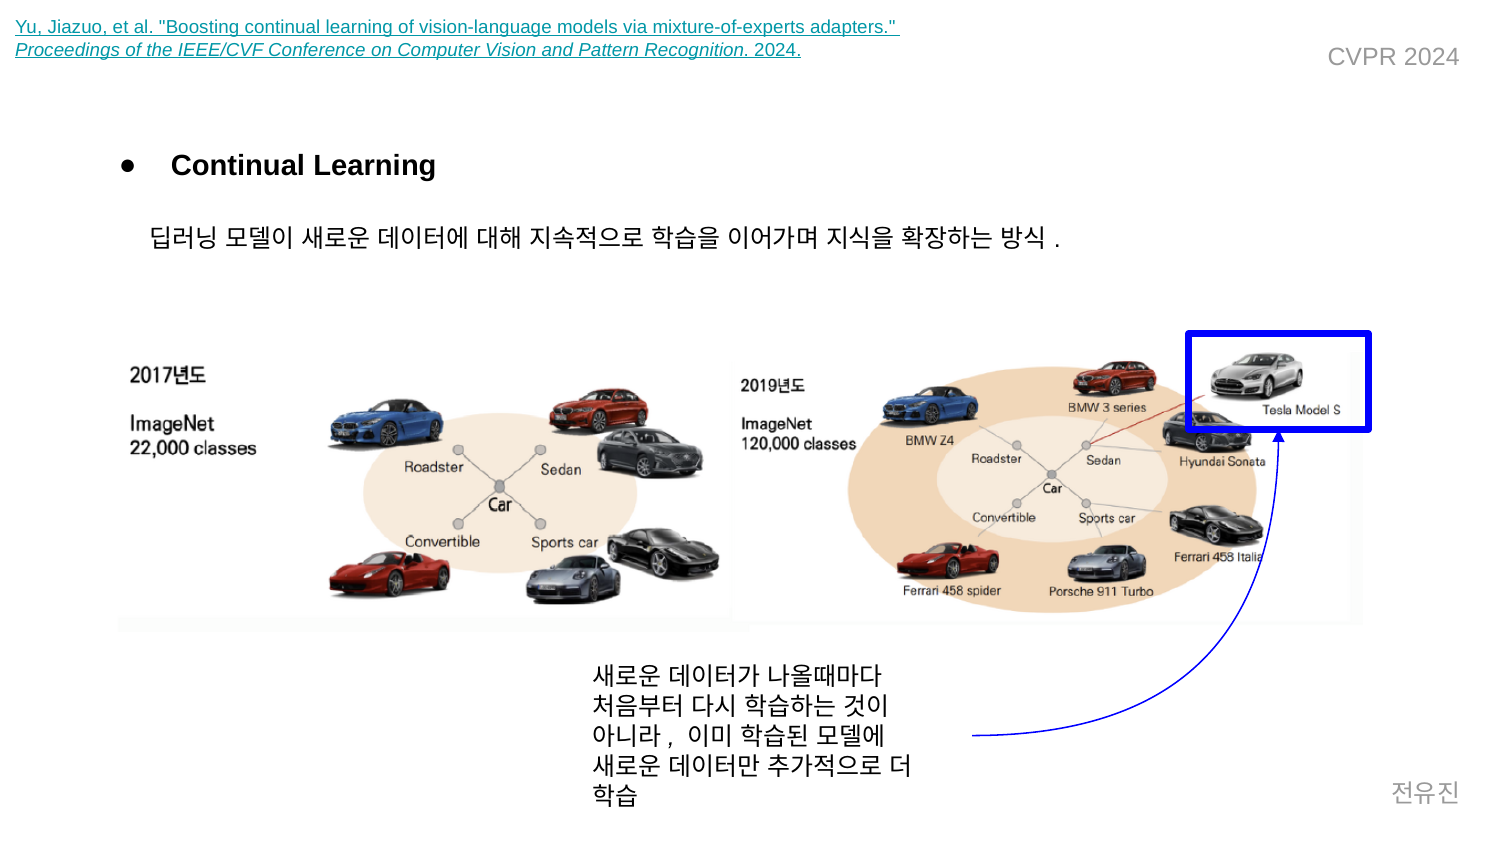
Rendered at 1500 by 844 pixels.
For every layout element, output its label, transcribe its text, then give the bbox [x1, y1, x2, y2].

text_box 새로운 데이터가 나올때마다 처음부터 다시 학습하는 것이 아니라, 이미 학습된 모델에 새로운 데이터만 추가적으로 더 학습 [577, 655, 973, 826]
picture [106, 303, 1394, 646]
text_box Continual Learning [80, 131, 717, 197]
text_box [979, 422, 1272, 729]
text_box Yu, Jiazuo, et al. "Boosting continual learning of vision-language models via mixture-of-experts adapters." Proceedings of the IEEE/CVF Conference on Computer Vision and Pattern Recognition. 2024. [0, 0, 1500, 75]
title 전유진 [1327, 762, 1475, 819]
text_box 딥러닝 모델이 새로운 데이터에 대해 지속적으로 학습을 이어가며 지식을 확장하는 방식. [134, 207, 1256, 267]
